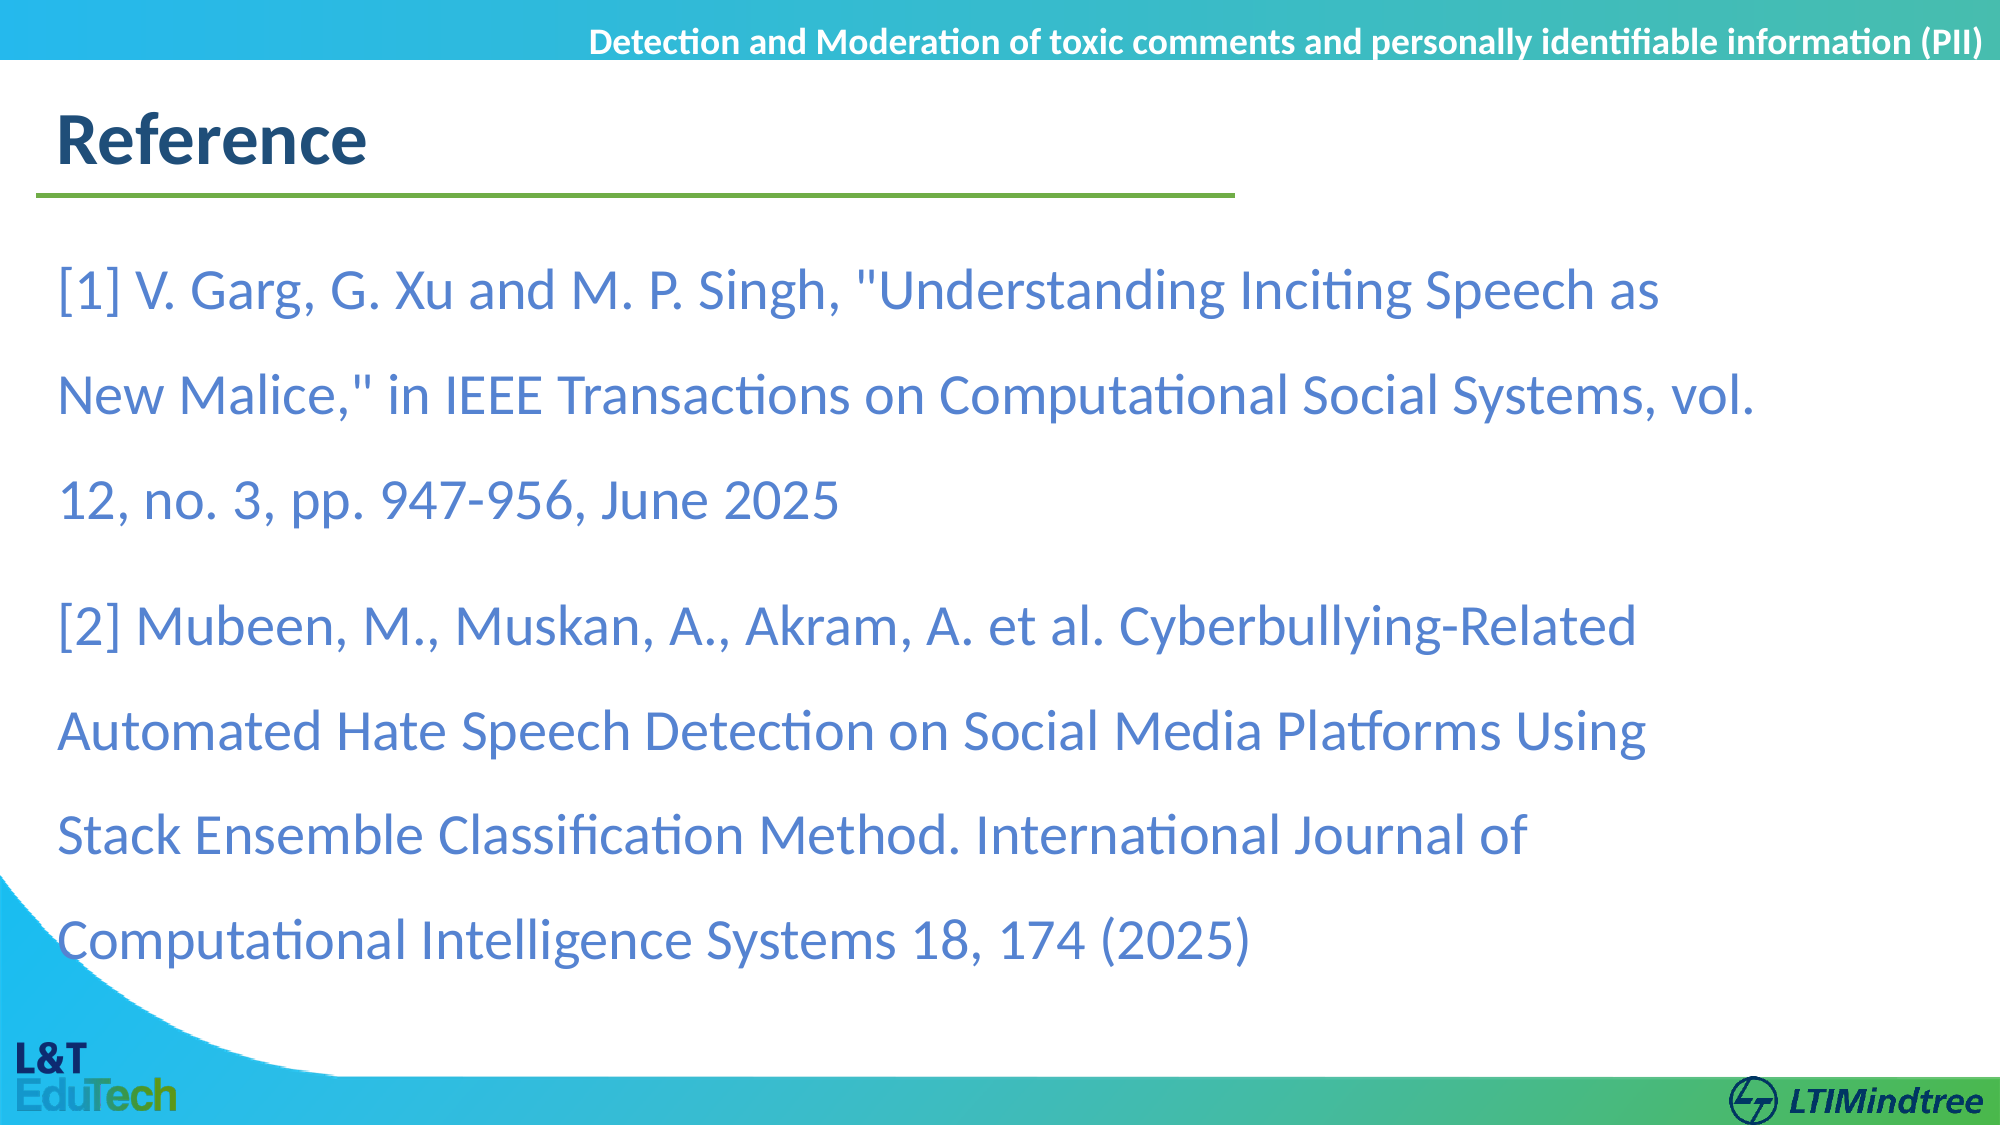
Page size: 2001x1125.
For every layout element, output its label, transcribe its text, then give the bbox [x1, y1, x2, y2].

text_box Detection and Moderation of toxic comments and personally identifiable information (PII) [181, 9, 2000, 114]
text_box Reference [41, 82, 1785, 188]
picture [0, 875, 2000, 1125]
list [1] V. Garg, G. Xu and M. P. Singh, "Understanding Inciting Speech as New Malice," in IEEE Transactions on Computational Social Systems, vol. 12, no. 3, pp. 947-956, June 2025 [2] Mubeen, M., Muskan, A., Akram, A. et al. Cyberbullying-Related Automated Hate Speech Detection on Social Media Platforms Using Stack Ensemble Classification Method. International Journal of Computational Intelligence Systems 18, 174 (2025) [41, 208, 1785, 889]
